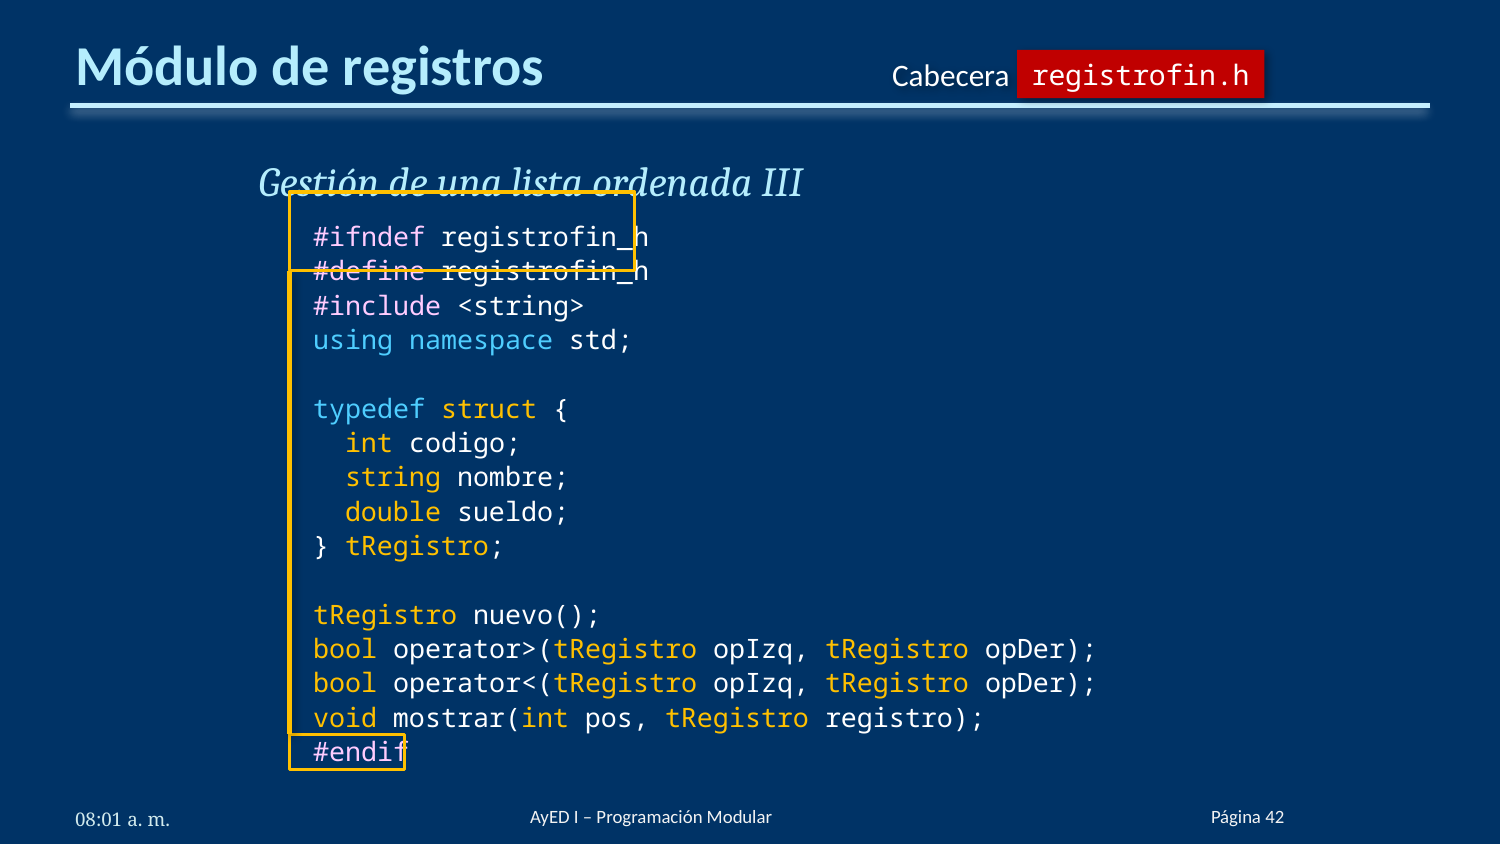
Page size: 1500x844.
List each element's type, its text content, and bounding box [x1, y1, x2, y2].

footer AyED I – Programación Modular [292, 770, 633, 775]
slide_number Página 42 [1136, 782, 1285, 827]
footer AyED I – Programación Modular [632, 196, 641, 777]
list Gestión de una lista ordenada III #ifndef registrofin_h #define registrofin_h #include <string> using namespace std; typedef struct { int codigo; string nombre; double sueldo; } tRegistro; tRegistro nuevo(); bool operator>(tRegistro opIzq, tRegistro opDer); bool operator<(tRegistro opIzq, tRegistro opDer); void mostrar(int pos, tRegistro registro); #endif [243, 147, 1273, 777]
title Módulo de registros [75, 35, 1425, 97]
text_box using [namespace] sólo tiene efecto en el bloque en que se encuentra [288, 204, 637, 777]
text_box registrofin.h [1035, 48, 1266, 100]
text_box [289, 191, 636, 770]
footer AyED I – Programación Modular [283, 196, 292, 777]
text_box Cabecera [871, 45, 1027, 102]
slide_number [75, 788, 425, 833]
footer AyED I – Programación Modular [529, 782, 1046, 827]
